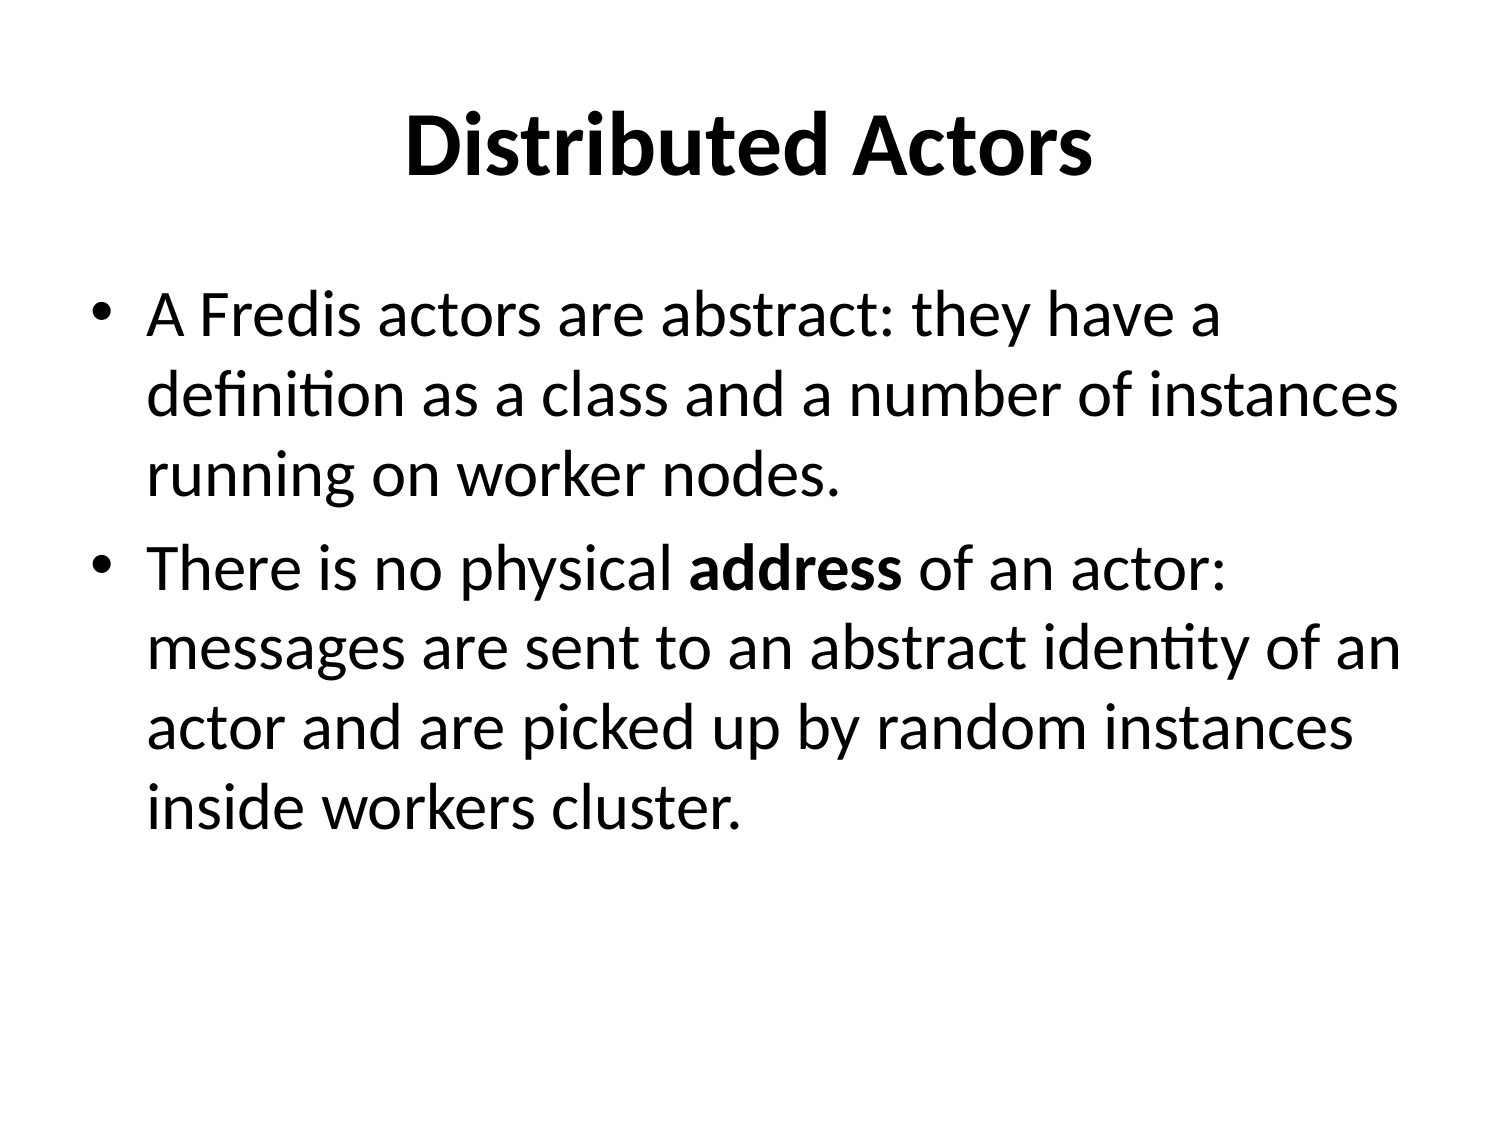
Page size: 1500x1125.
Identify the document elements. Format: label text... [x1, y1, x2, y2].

title Distributed Actors [75, 45, 1425, 233]
list A Fredis actors are abstract: they have a definition as a class and a number of instances running on worker nodes. There is no physical address of an actor: messages are sent to an abstract identity of an actor and are picked up by random instances inside workers cluster. [75, 262, 1425, 1005]
